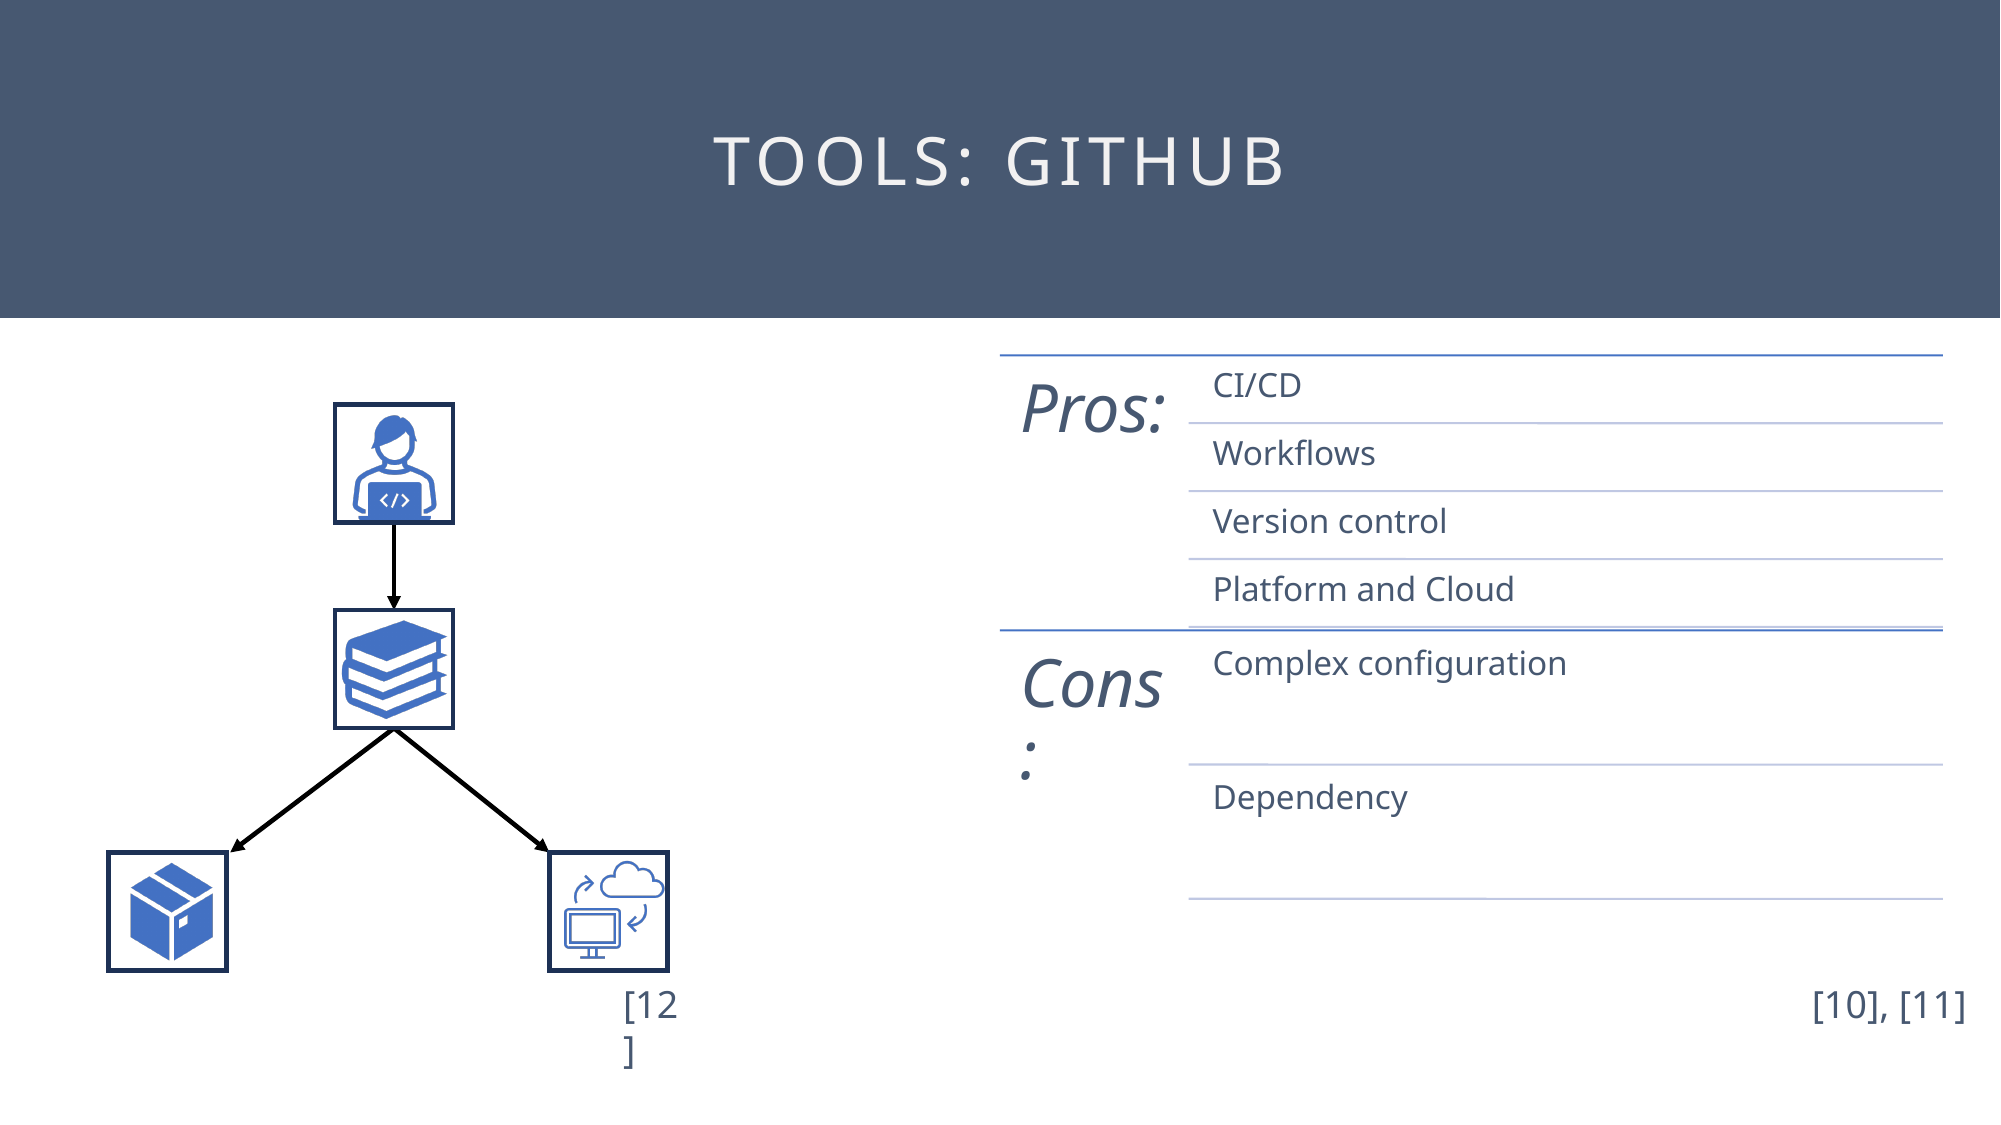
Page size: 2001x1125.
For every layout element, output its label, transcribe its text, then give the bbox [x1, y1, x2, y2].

text_box [12] [608, 973, 698, 1079]
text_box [999, 355, 1943, 906]
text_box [108, 404, 673, 971]
text_box Tools: Github [0, 0, 2000, 318]
text_box [10], [11] [1797, 973, 2000, 1034]
